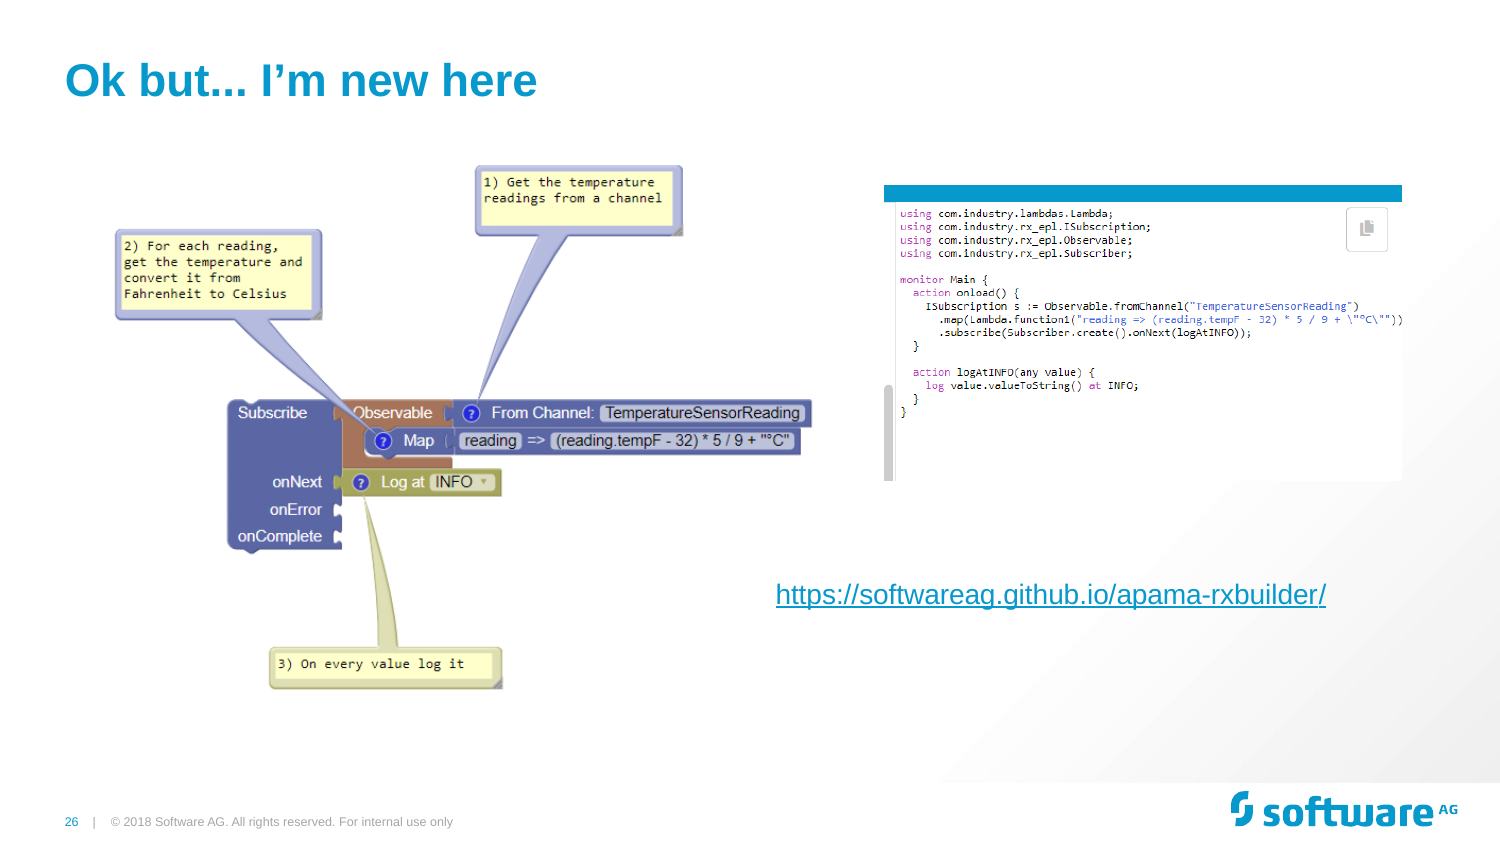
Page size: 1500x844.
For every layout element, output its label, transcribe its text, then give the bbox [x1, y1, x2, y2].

picture [0, 0, 1500, 830]
title Ok but... I’m new here [64, 52, 1436, 106]
text_box https://softwareag.github.io/apama-rxbuilder/ [840, 568, 1342, 618]
footer © 2018 Software AG. All rights reserved. For internal use only [110, 813, 483, 829]
